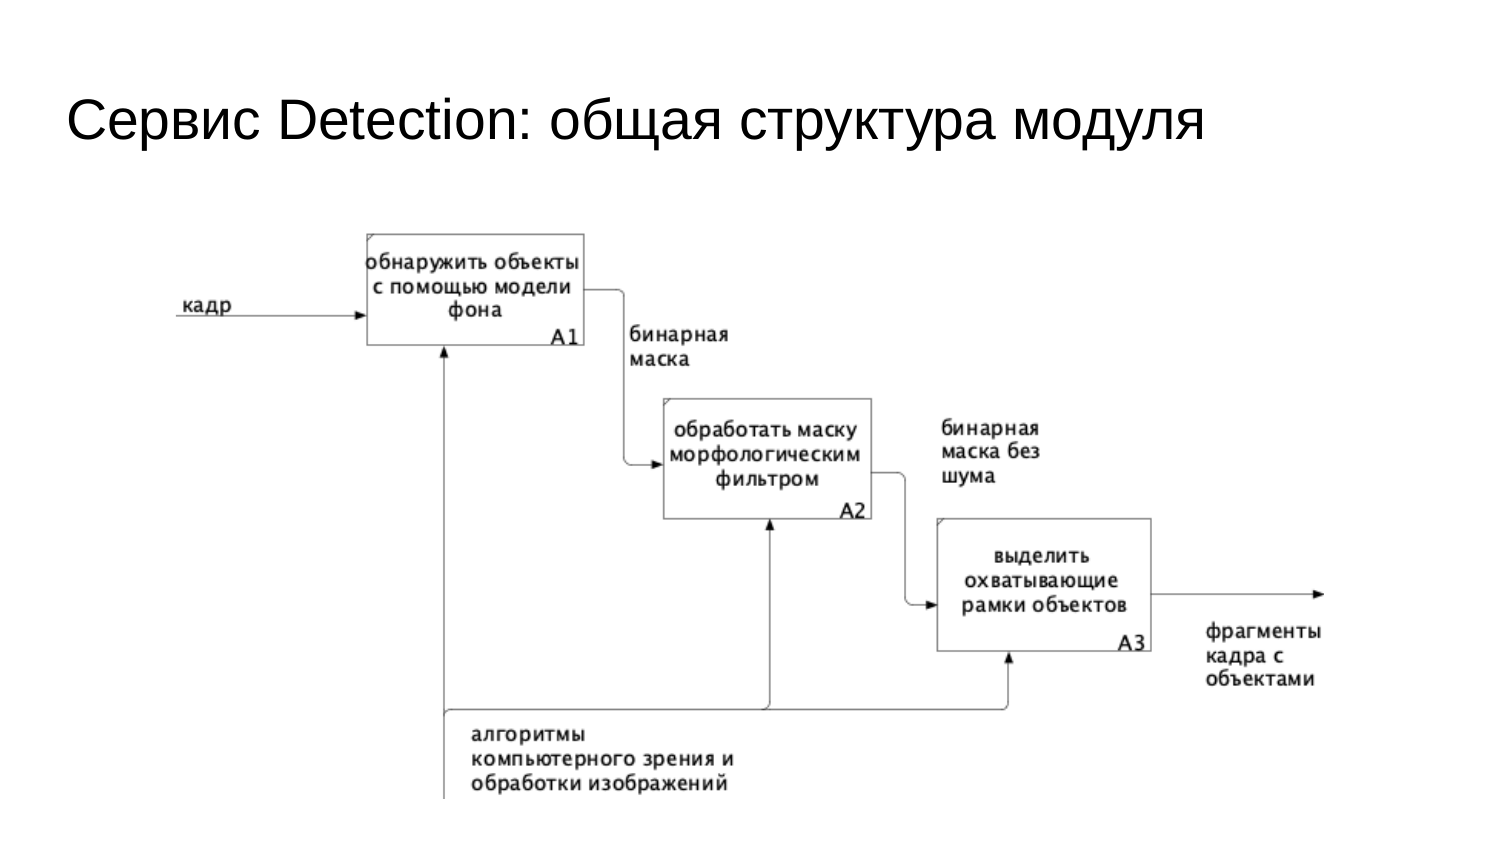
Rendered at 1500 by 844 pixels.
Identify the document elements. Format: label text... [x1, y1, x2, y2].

picture [175, 166, 1325, 799]
title Сервис Detection: общая структура модуля [51, 72, 1449, 167]
